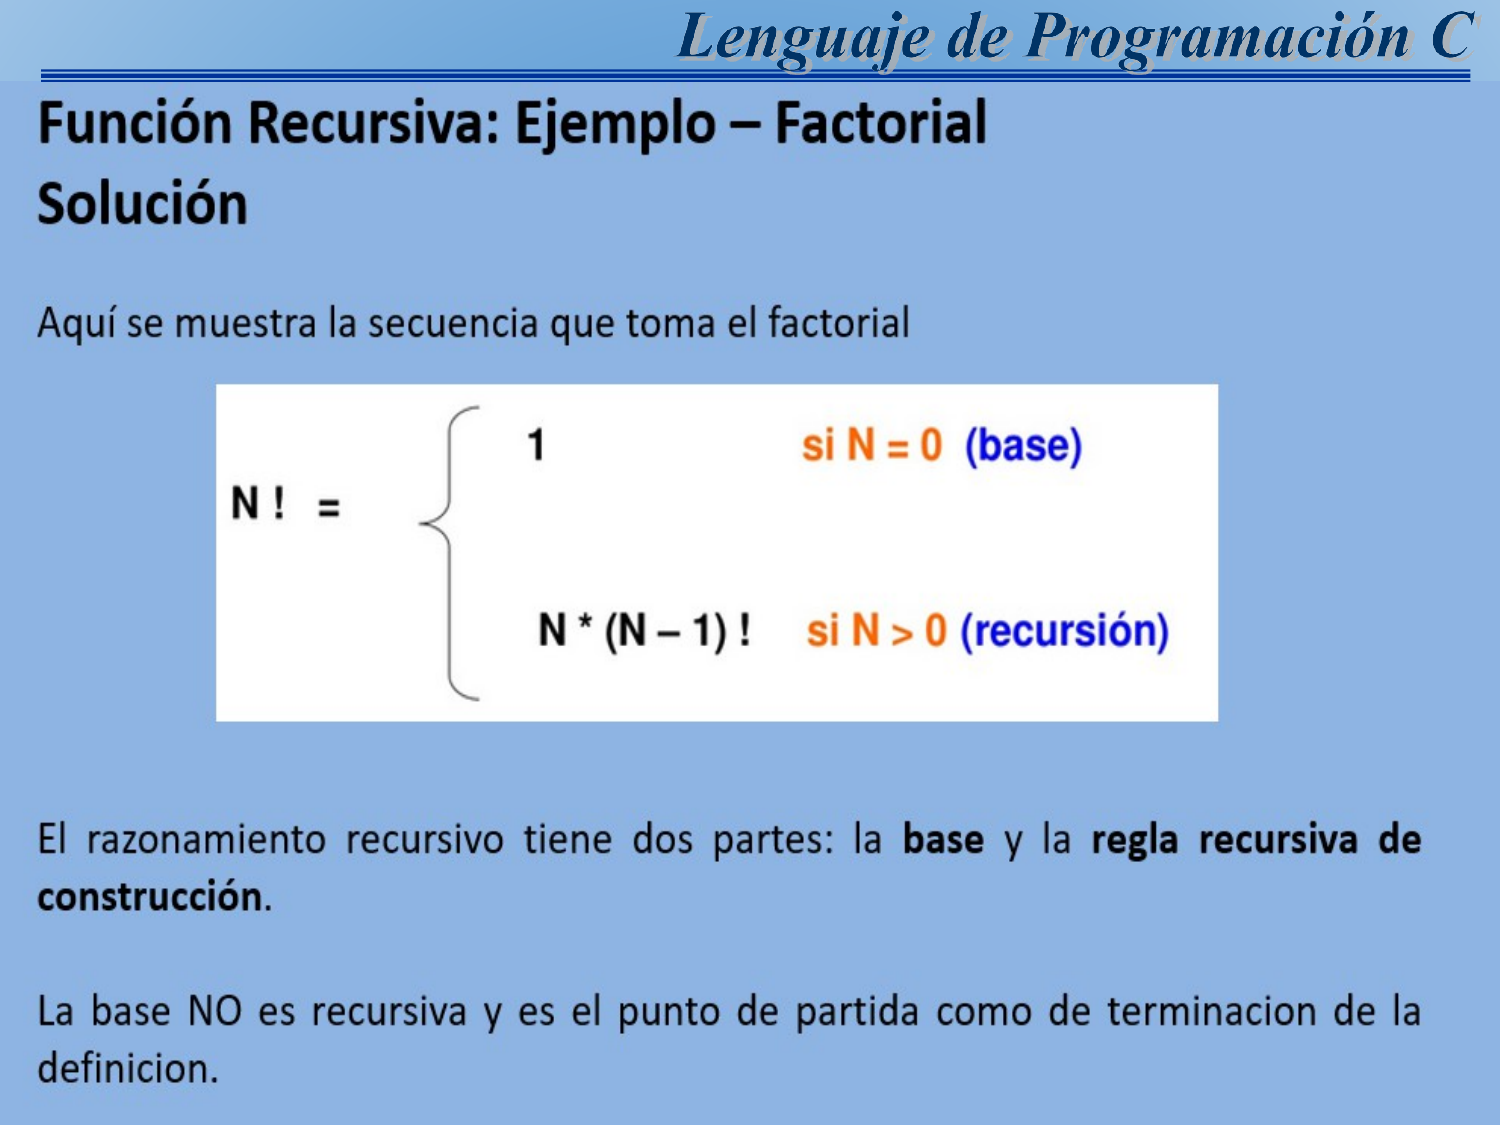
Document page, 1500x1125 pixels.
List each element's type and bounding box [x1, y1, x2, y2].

picture [0, 0, 1500, 1125]
text_box [40, 10, 1482, 83]
